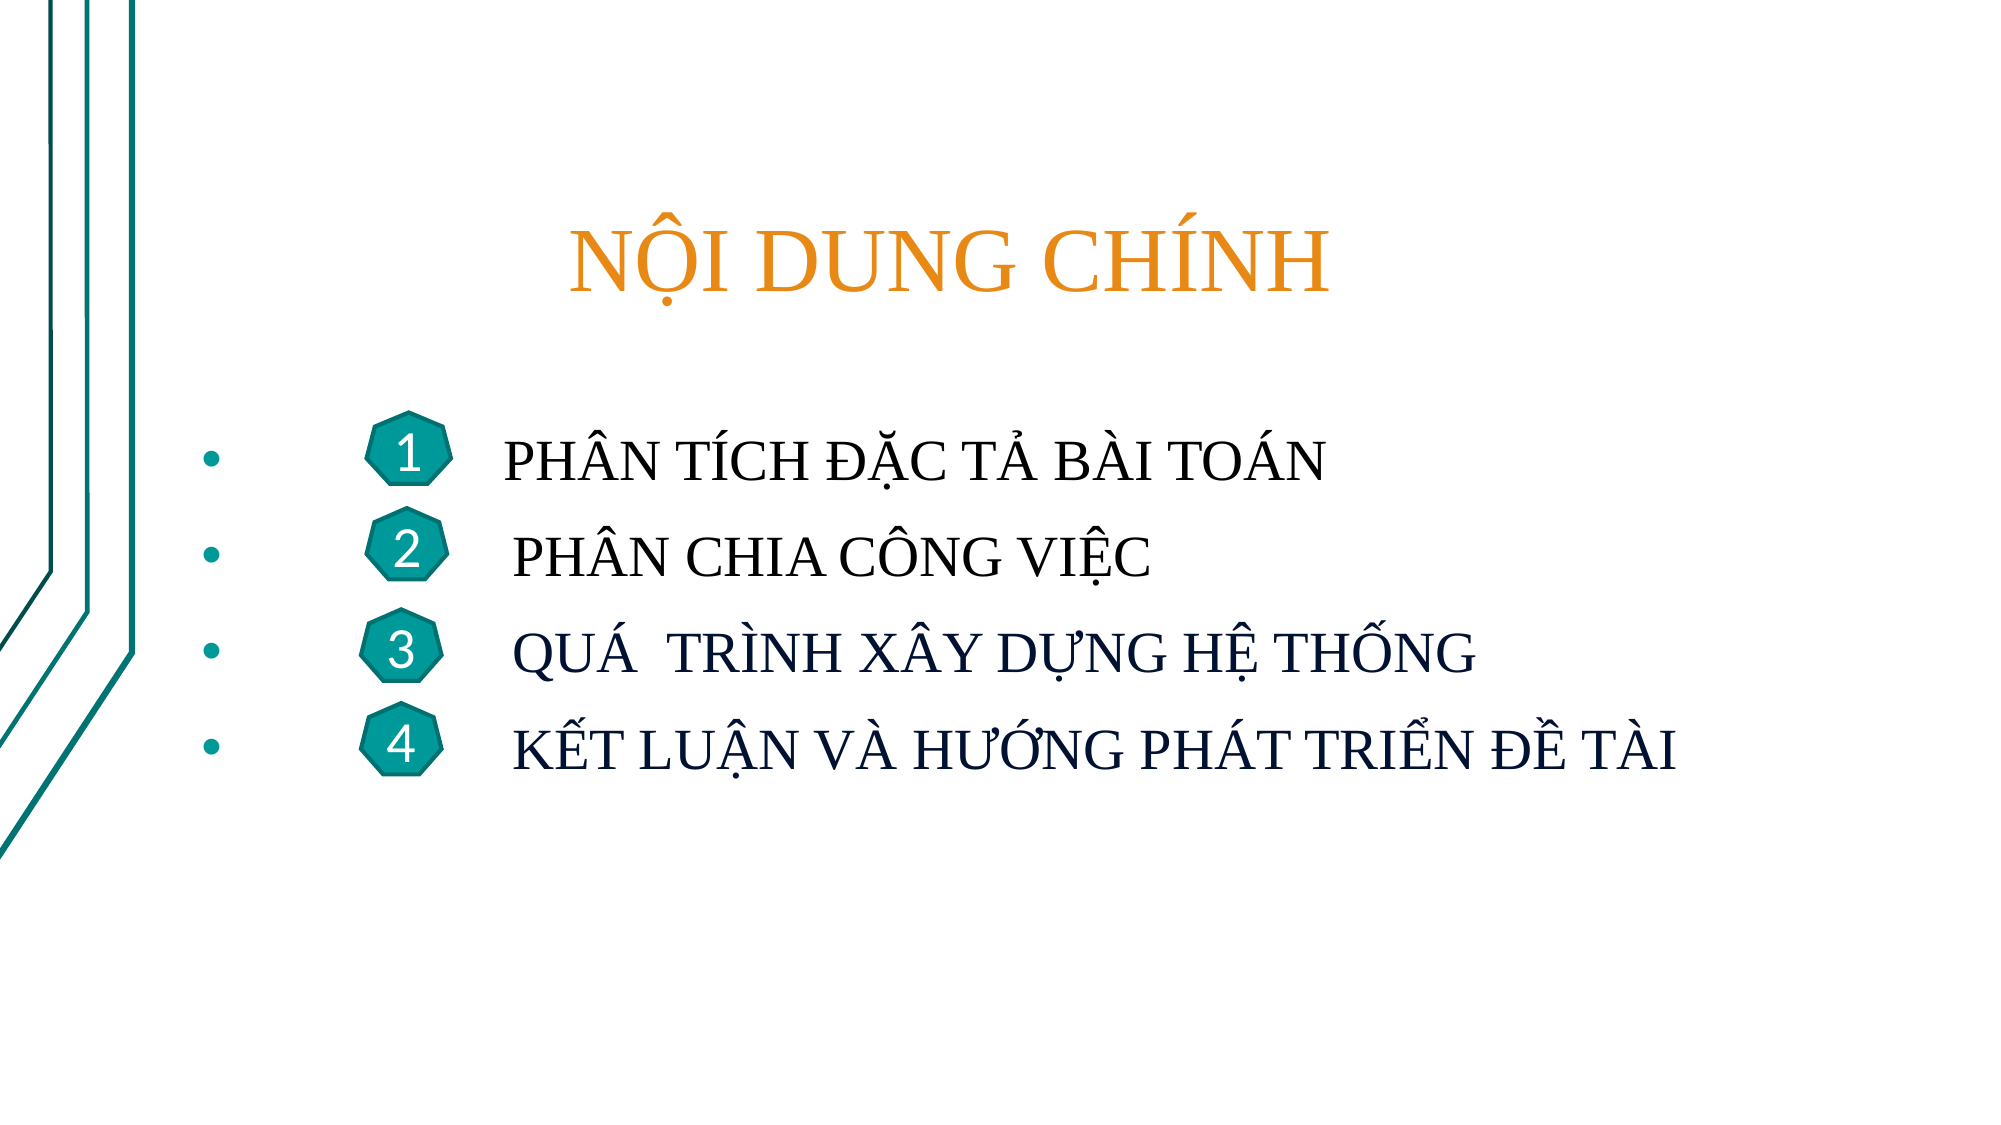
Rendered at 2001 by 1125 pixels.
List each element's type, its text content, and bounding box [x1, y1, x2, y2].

text_box 1 [364, 410, 454, 486]
text_box 4 [358, 700, 444, 777]
text_box 2 [364, 505, 450, 582]
title NỘI DUNG CHÍNH [300, 120, 2000, 321]
list PHÂN TÍCH ĐẶC TẢ BÀI TOÁN PHÂN CHIA CÔNG VIỆC QUÁ TRÌNH XÂY DỰNG HỆ THỐNG KẾT LUẬN VÀ HƯỚNG PHÁT TRIỂN ĐỀ TÀI [181, 420, 1882, 1043]
text_box 3 [358, 607, 444, 683]
